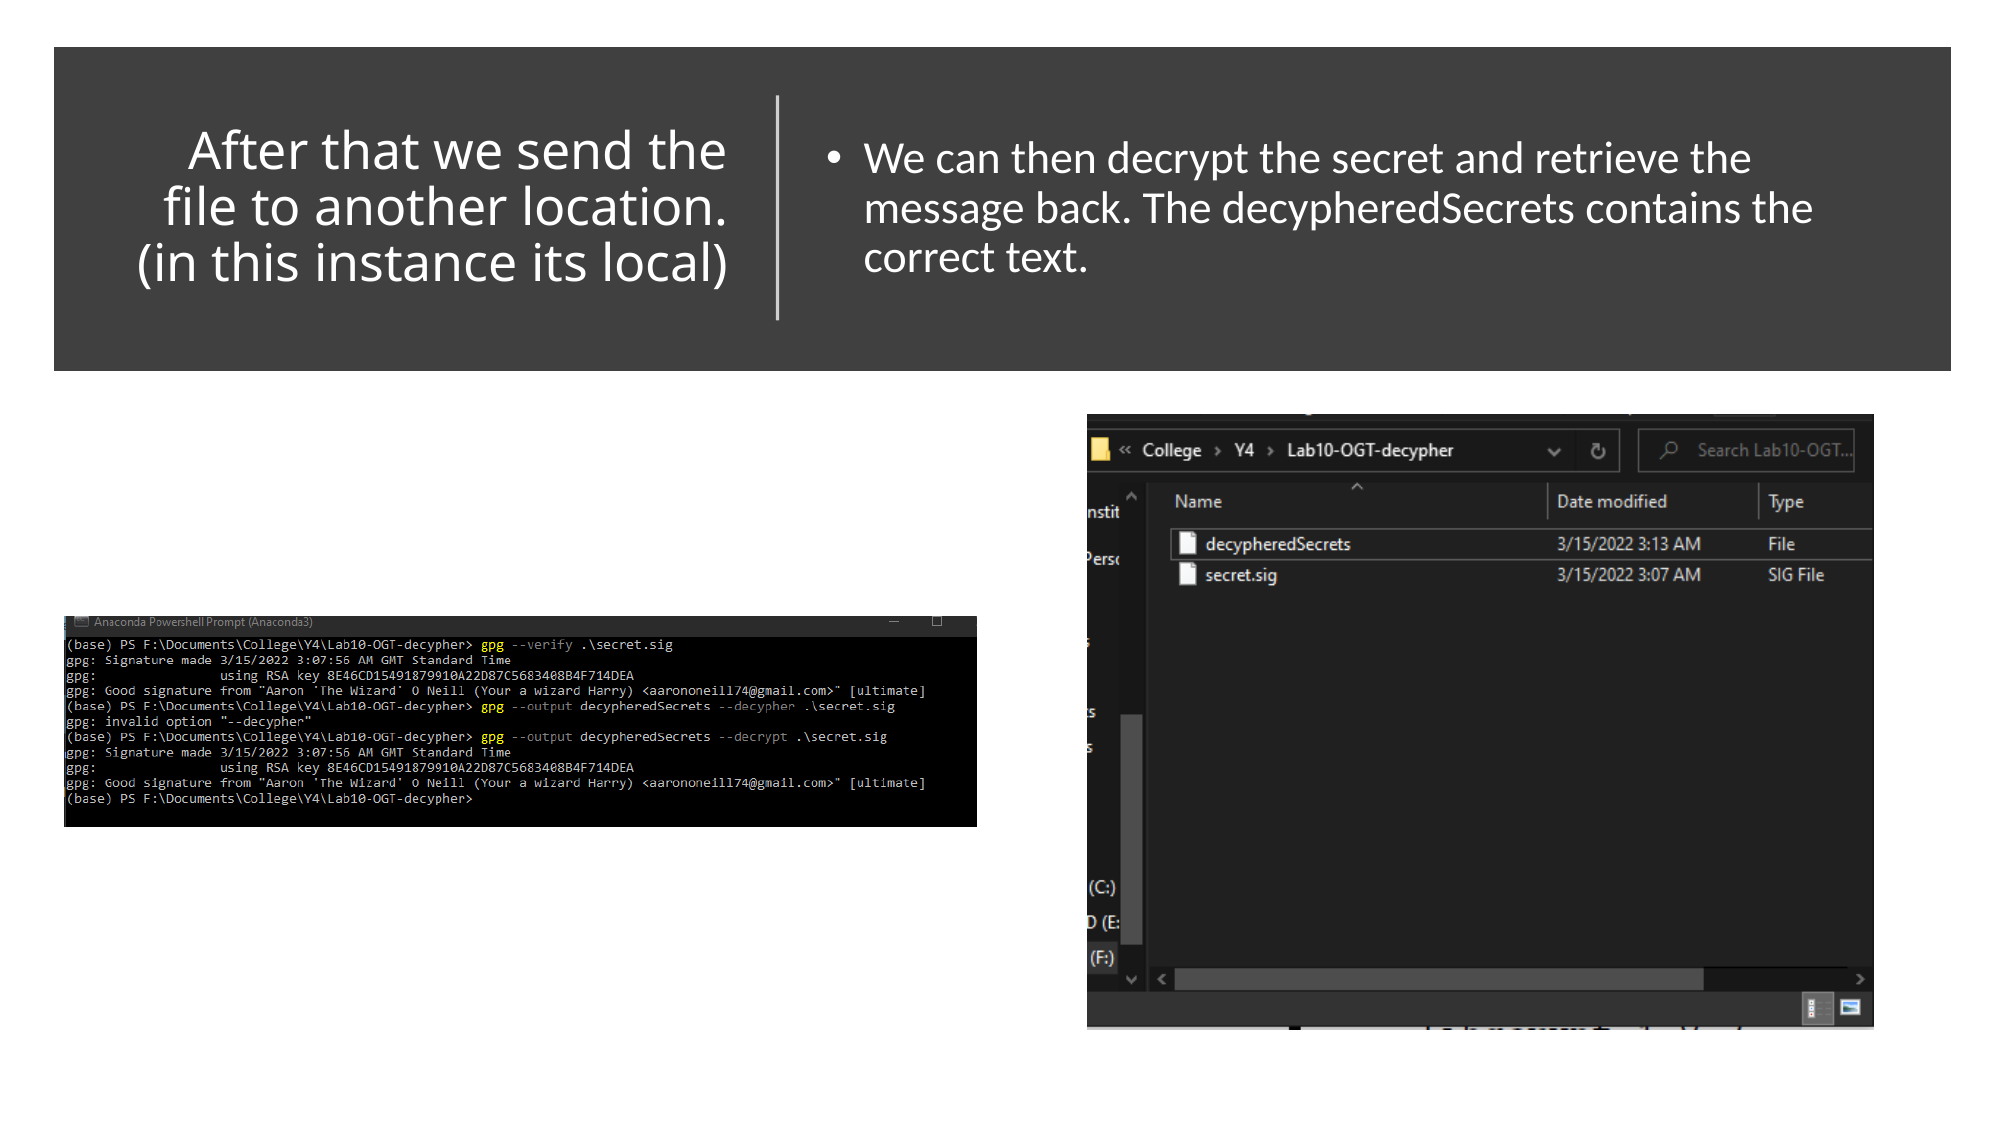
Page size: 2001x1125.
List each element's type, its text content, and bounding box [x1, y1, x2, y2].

title After that we send the file to another location. (in this instance its local) [106, 83, 744, 334]
picture [1087, 414, 1874, 1030]
picture [64, 616, 977, 827]
text_box [63, 57, 1942, 361]
list We can then decrypt the secret and retrieve the message back. The decypheredSecrets contains the correct text. [811, 83, 1896, 334]
